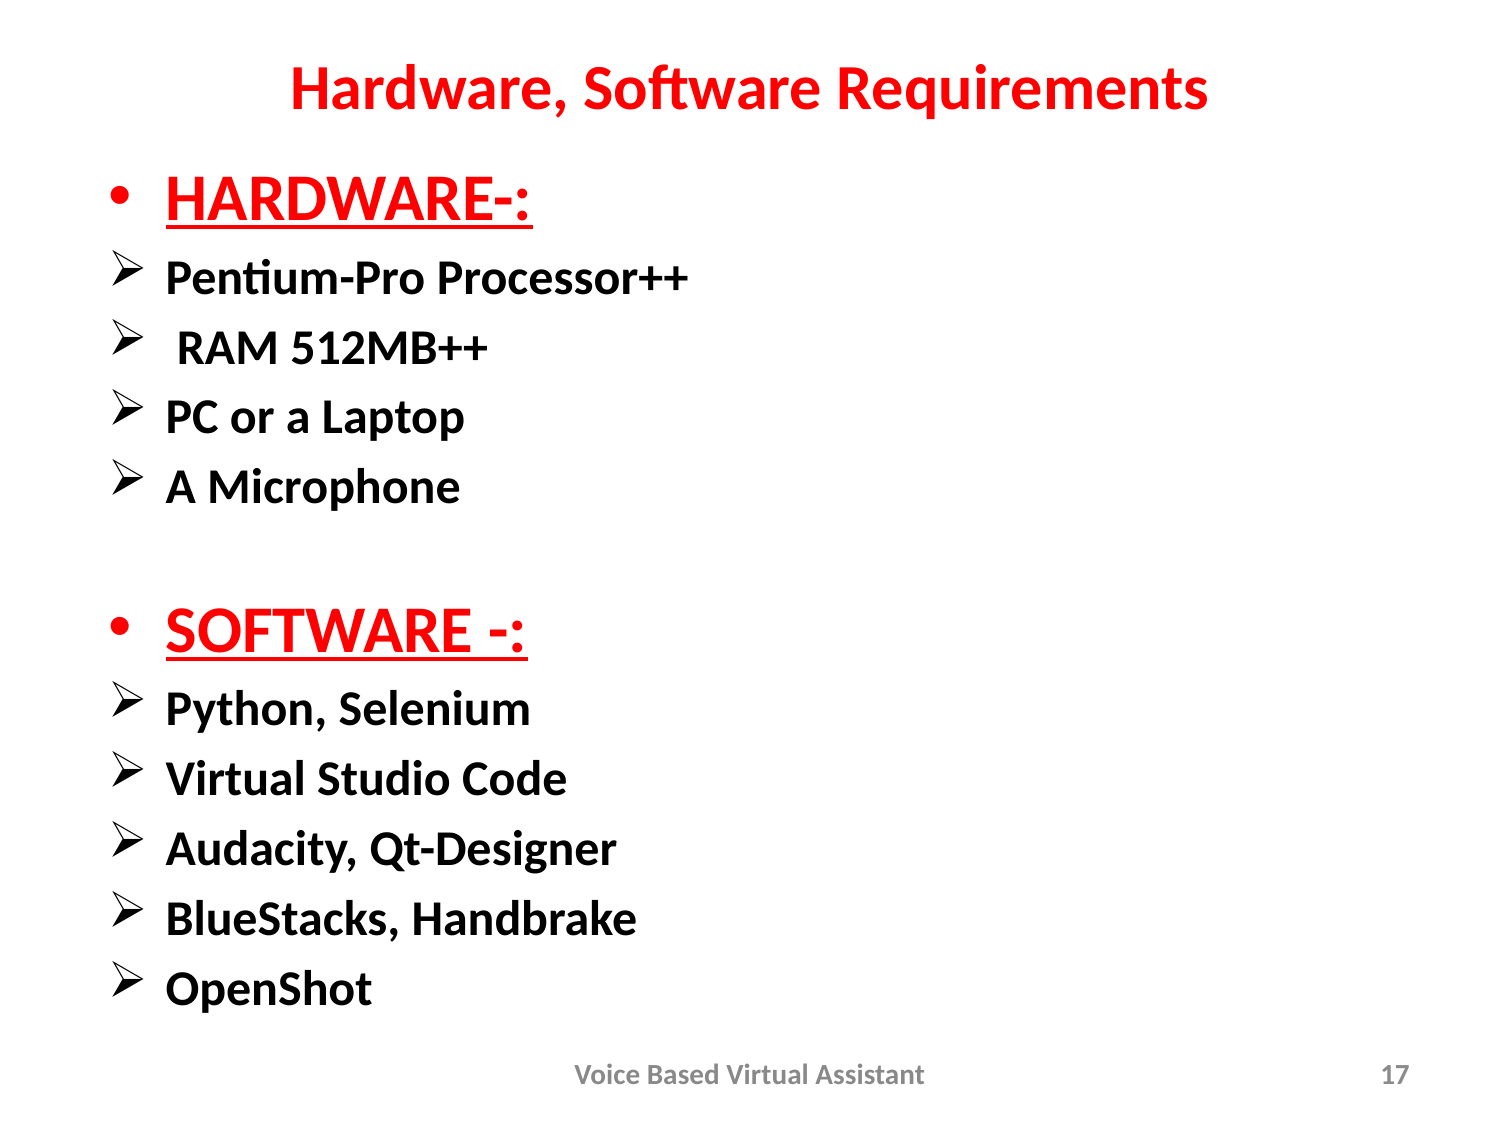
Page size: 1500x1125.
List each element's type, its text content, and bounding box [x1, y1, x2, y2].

list HARDWARE-: Pentium-Pro Processor++ RAM 512MB++ PC or a Laptop A Microphone SOFTWARE -: Python, Selenium Virtual Studio Code Audacity, Qt-Designer BlueStacks, Handbrake OpenShot [55, 146, 1444, 1026]
slide_number 17 [1074, 1042, 1425, 1103]
footer Voice Based Virtual Assistant [512, 1042, 988, 1103]
title Hardware, Software Requirements [75, 37, 1425, 130]
